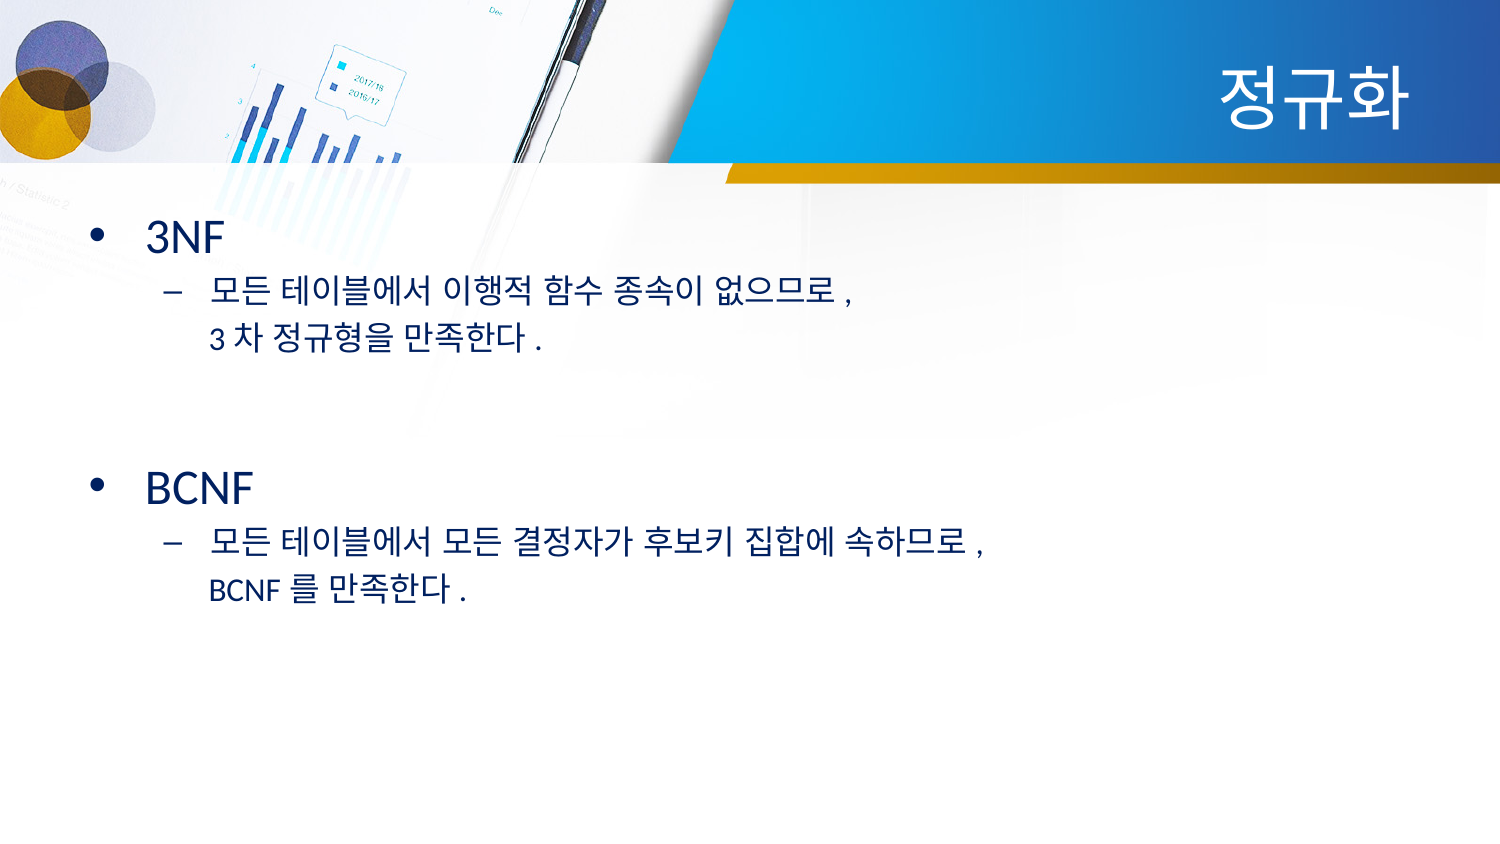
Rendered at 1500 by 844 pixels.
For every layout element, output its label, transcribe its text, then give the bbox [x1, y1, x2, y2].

title 정규화 [73, 46, 1427, 147]
list 3NF 모든 테이블에서 이행적 함수 종속이 없으므로, 3차 정규형을 만족한다. BCNF 모든 테이블에서 모든 결정자가 후보키 집합에 속하므로, BCNF를 만족한다. [73, 196, 1427, 773]
picture [0, 0, 1500, 844]
